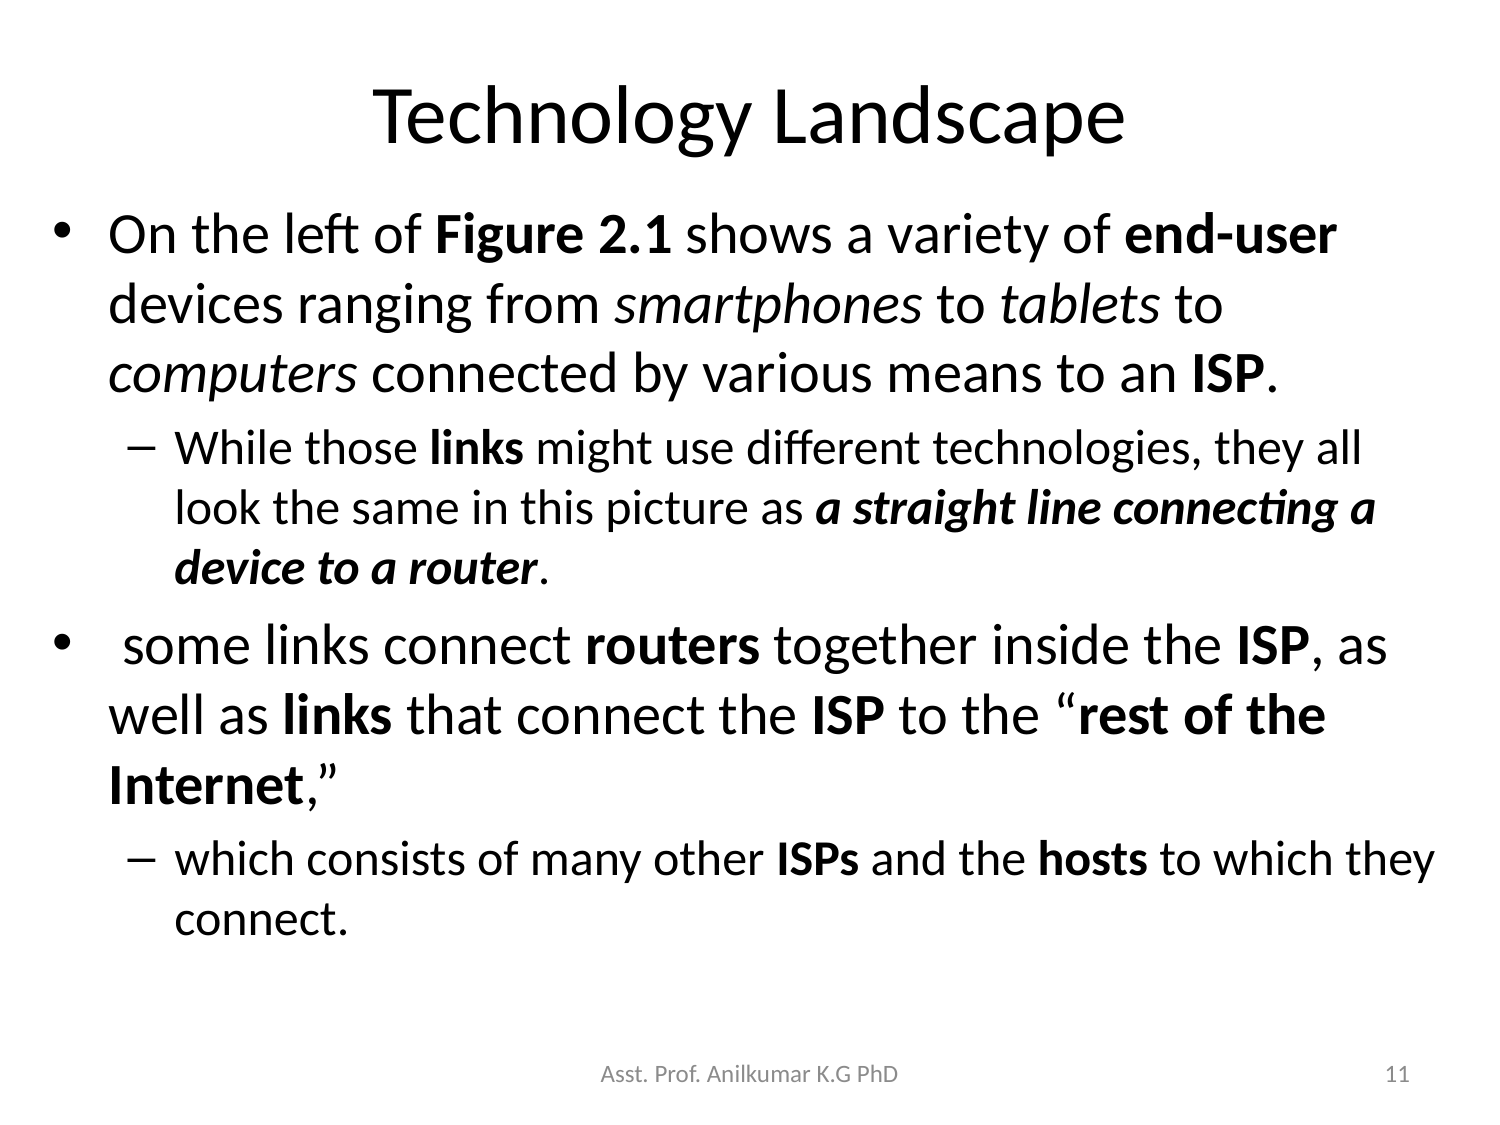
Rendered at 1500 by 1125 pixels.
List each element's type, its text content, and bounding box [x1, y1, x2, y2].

slide_number 11 [1074, 1042, 1425, 1103]
title Technology Landscape [75, 45, 1425, 175]
footer Asst. Prof. Anilkumar K.G PhD [512, 1042, 988, 1103]
list On the left of Figure 2.1 shows a variety of end-user devices ranging from smartphones to tablets to computers connected by various means to an ISP. While those links might use different technologies, they all look the same in this picture as a straight line connecting a device to a router. some links connect routers together inside the ISP, as well as links that connect the ISP to the “rest of the Internet,” which consists of many other ISPs and the hosts to which they connect. [37, 187, 1475, 1005]
